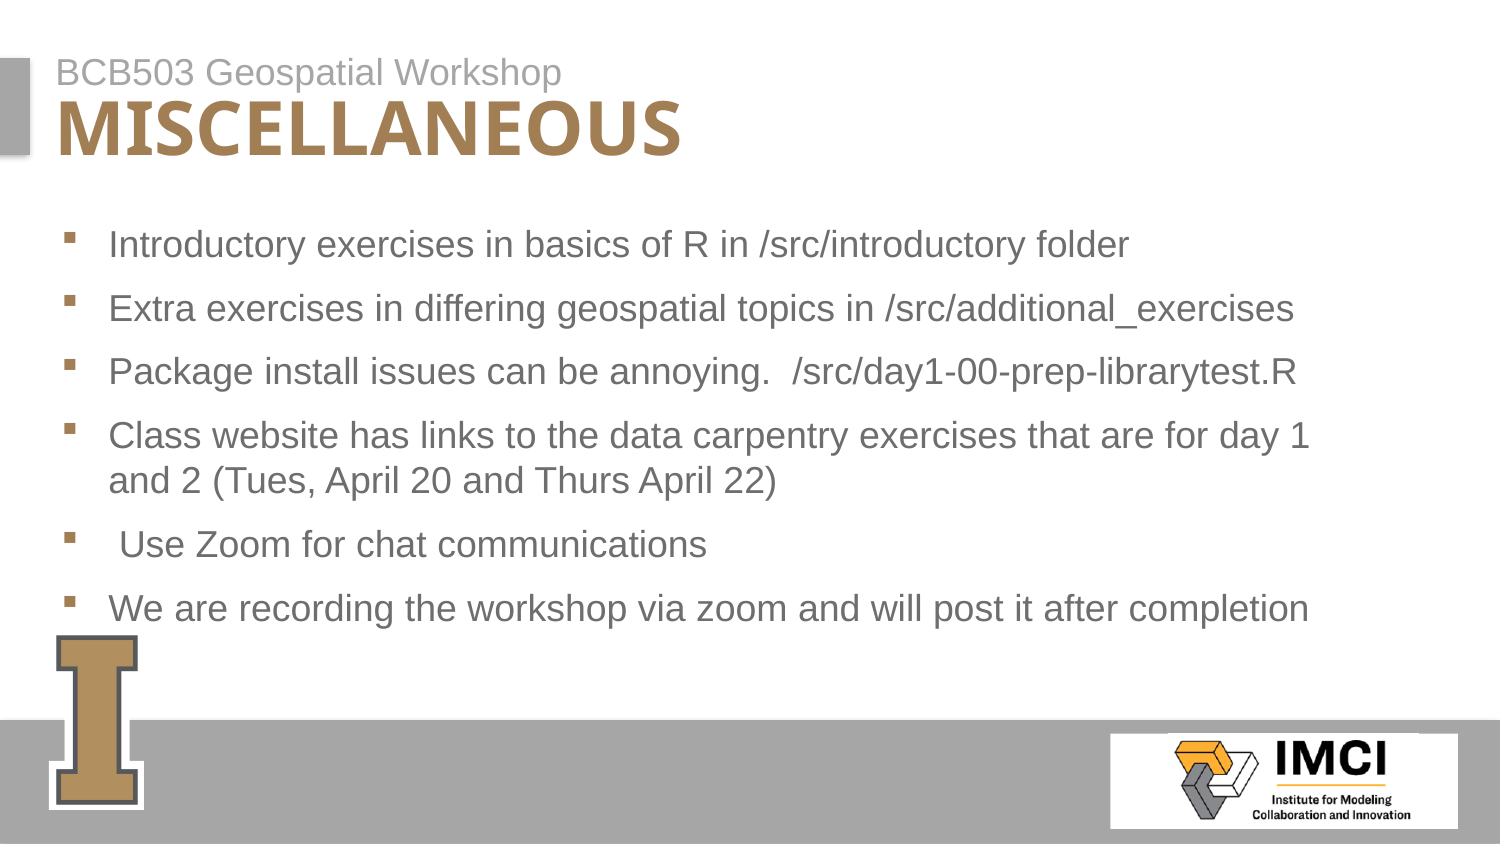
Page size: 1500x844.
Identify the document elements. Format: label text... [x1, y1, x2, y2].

title Miscellaneous [54, 80, 1405, 175]
picture [1168, 733, 1419, 829]
list BCB503 Geospatial Workshop [55, 48, 601, 94]
list Introductory exercises in basics of R in /src/introductory folder Extra exercises in differing geospatial topics in /src/additional_exercises Package install issues can be annoying. /src/day1-00-prep-librarytest.R Class website has links to the data carpentry exercises that are for day 1 and 2 (Tues, April 20 and Thurs April 22) Use Zoom for chat communications We are recording the workshop via zoom and will post it after completion [61, 219, 1384, 596]
